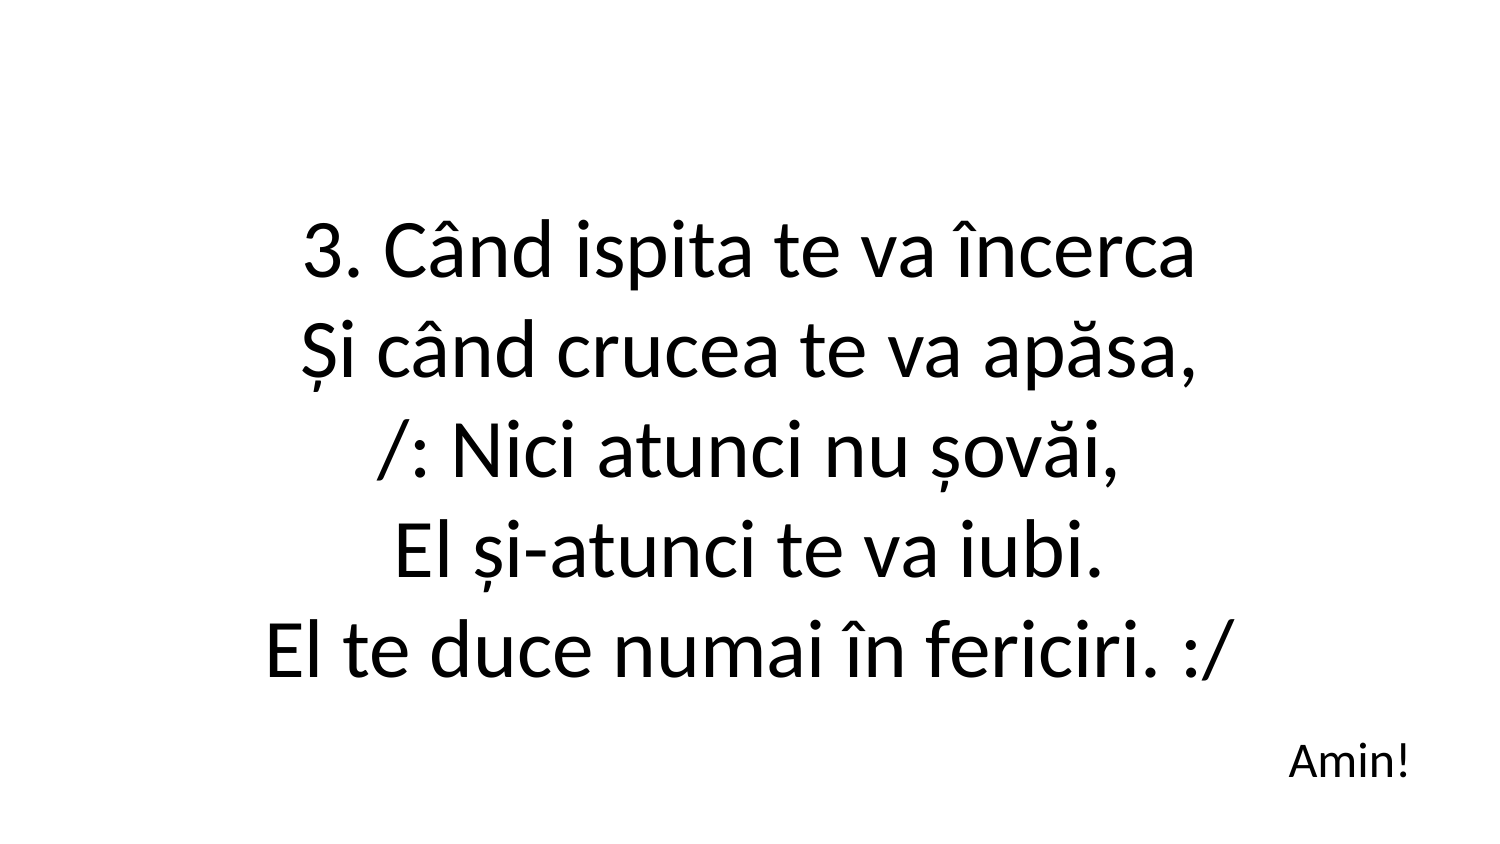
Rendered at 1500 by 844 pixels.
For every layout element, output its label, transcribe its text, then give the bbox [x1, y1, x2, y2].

text_box Amin! [1273, 674, 1427, 795]
text_box 3. Când ispita te va încerca Și când crucea te va apăsa, /: Nici atunci nu șovăi, El și-atunci te va iubi. El te duce numai în fericiri. :/ [249, 142, 1251, 702]
